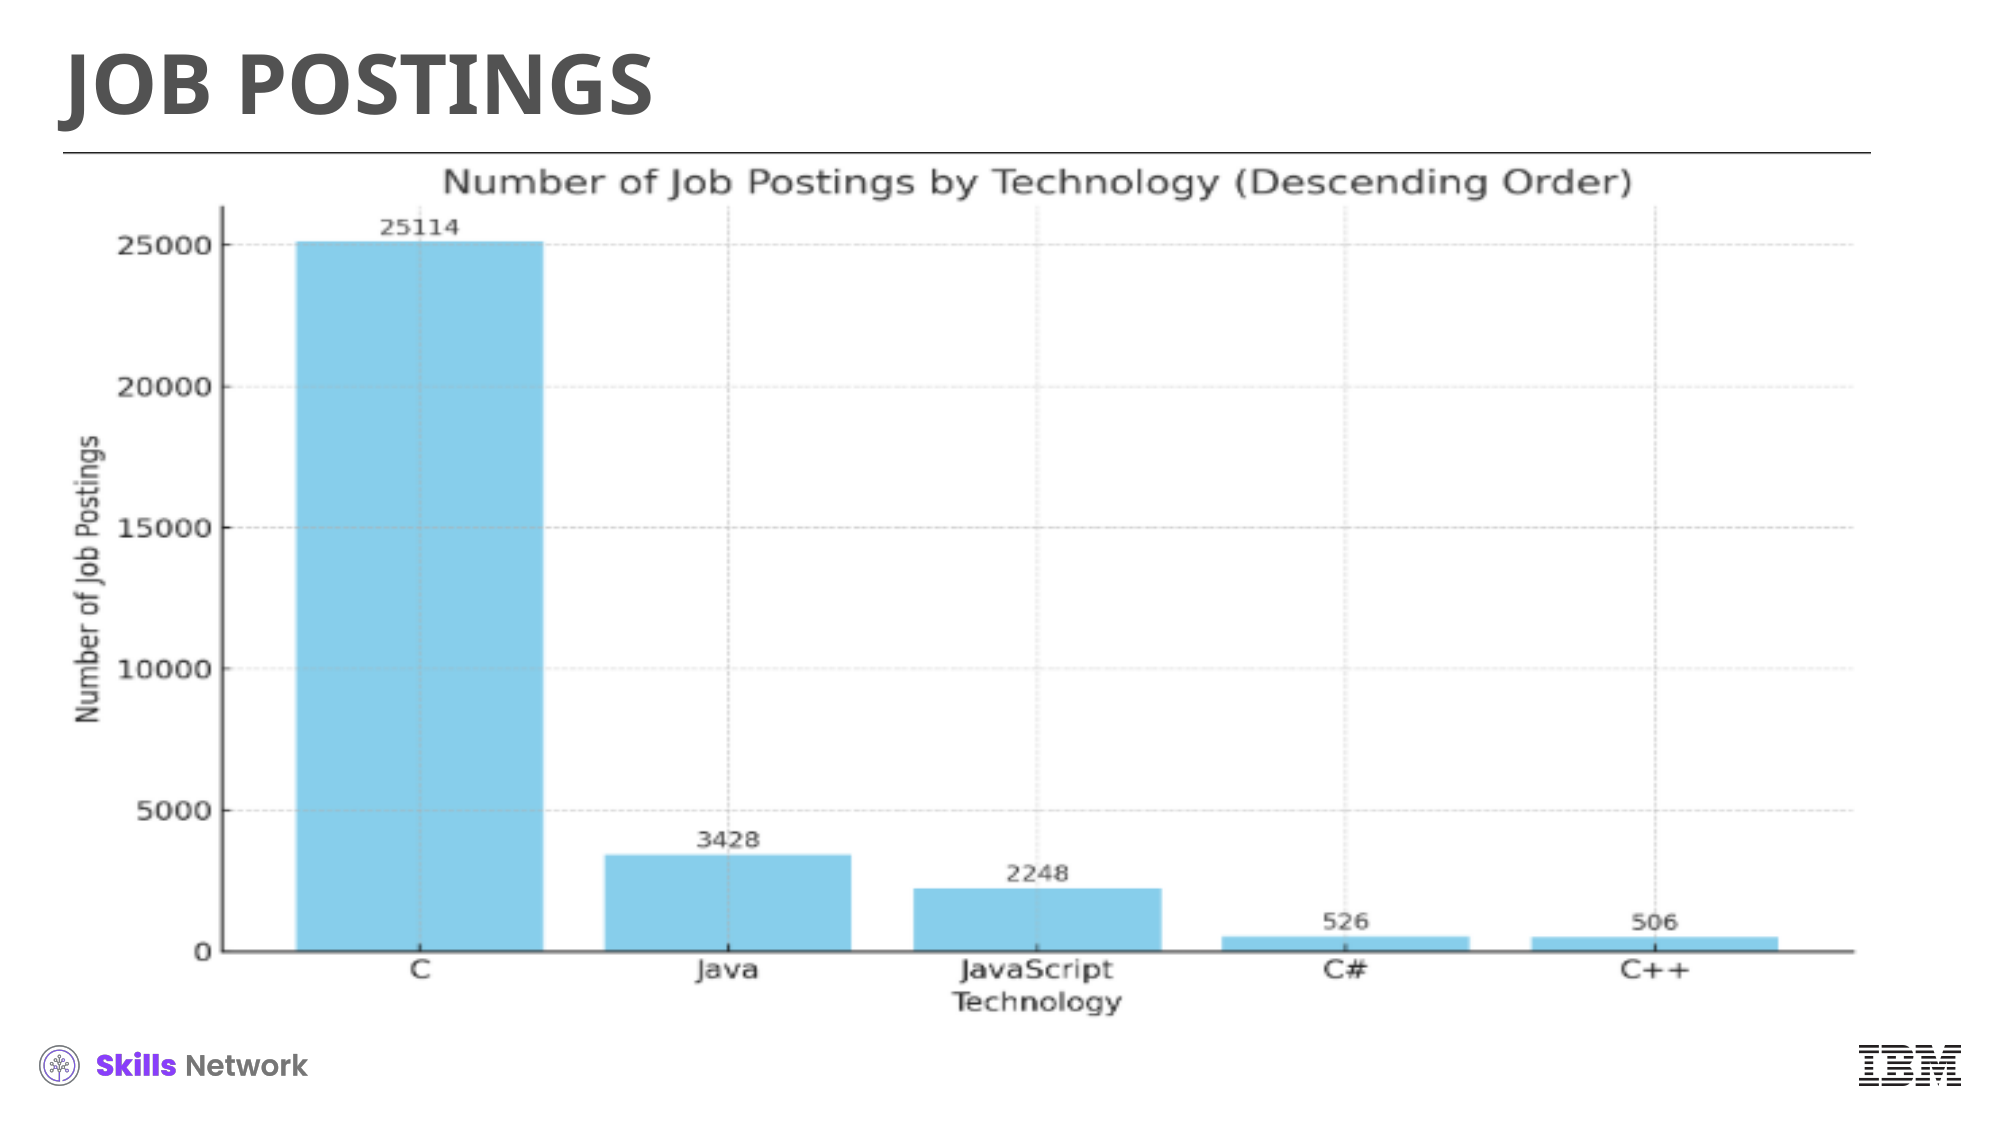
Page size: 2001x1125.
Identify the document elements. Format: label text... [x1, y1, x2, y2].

picture [63, 152, 1871, 1025]
picture [39, 1045, 308, 1086]
picture [1859, 1045, 1961, 1086]
title JOB POSTINGS [27, 0, 1000, 197]
